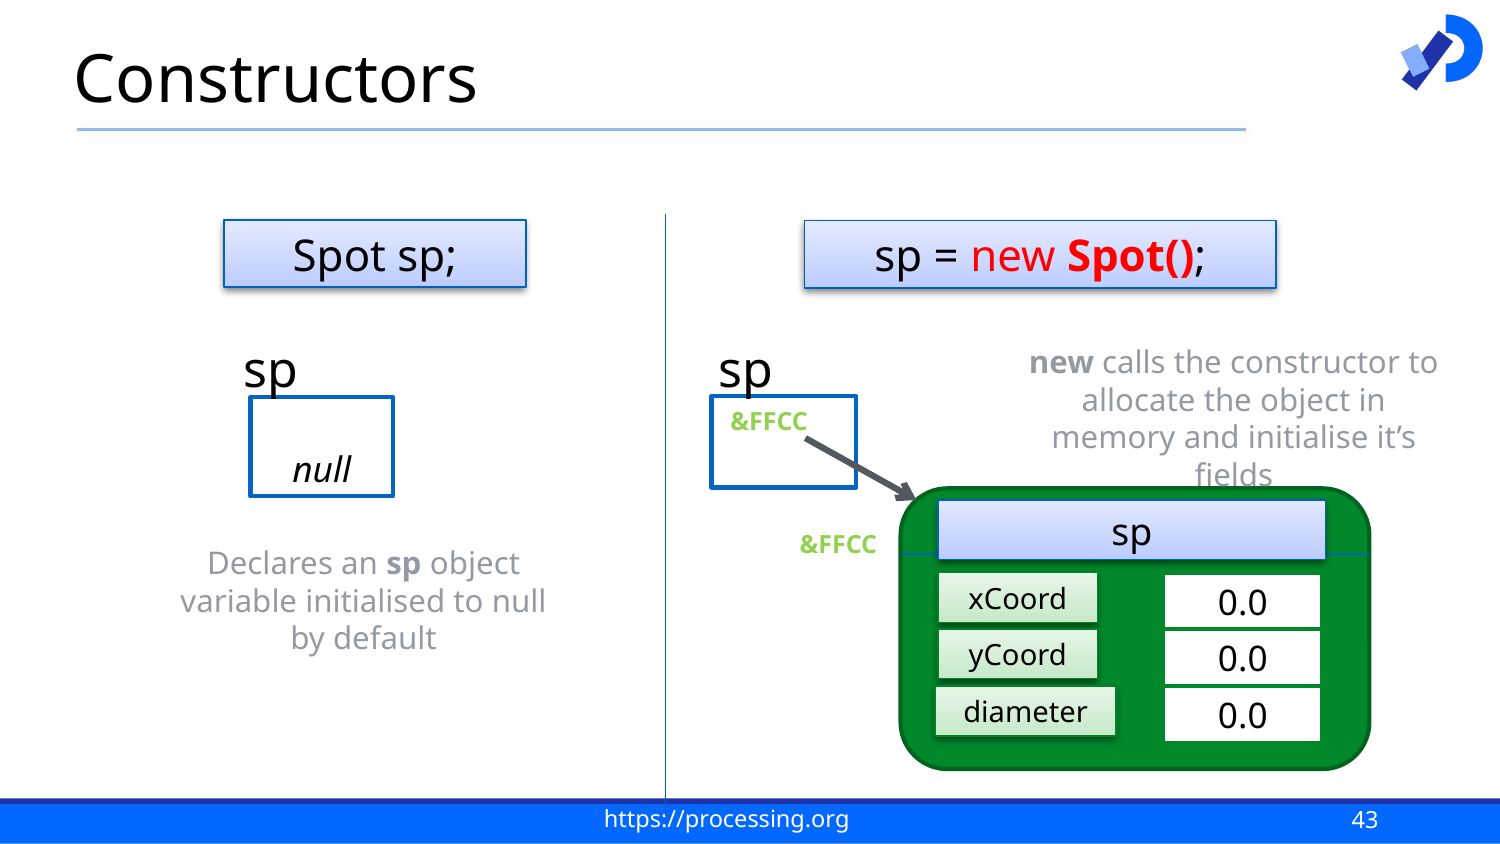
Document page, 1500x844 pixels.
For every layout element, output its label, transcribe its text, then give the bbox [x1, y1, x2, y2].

text_box 0.0 [1161, 571, 1325, 627]
picture [1398, 9, 1485, 96]
slide_number 43 [1074, 799, 1388, 844]
text_box [709, 405, 800, 490]
title Constructors [64, 0, 1341, 126]
text_box diameter [934, 685, 1117, 737]
text_box [793, 394, 858, 430]
text_box Spot sp; [223, 219, 527, 288]
text_box null [248, 395, 395, 498]
text_box sp [698, 329, 793, 405]
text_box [805, 437, 917, 501]
text_box 0.0 [1161, 684, 1325, 745]
text_box new calls the constructor to allocate the object in memory and initialise it’s fields [1008, 335, 1460, 500]
text_box &FFCC [713, 397, 826, 443]
text_box sp [224, 329, 318, 405]
text_box Declares an sp object variable initialised to null by default [161, 536, 566, 664]
text_box 0.0 [1161, 627, 1325, 684]
text_box sp [937, 499, 1326, 547]
text_box [898, 486, 1372, 772]
text_box &FFCC [784, 521, 893, 567]
text_box sp = new Spot(); [804, 220, 1277, 289]
text_box yCoord [937, 628, 1098, 679]
text_box xCoord [937, 572, 1098, 623]
footer https://processing.org [527, 802, 927, 843]
